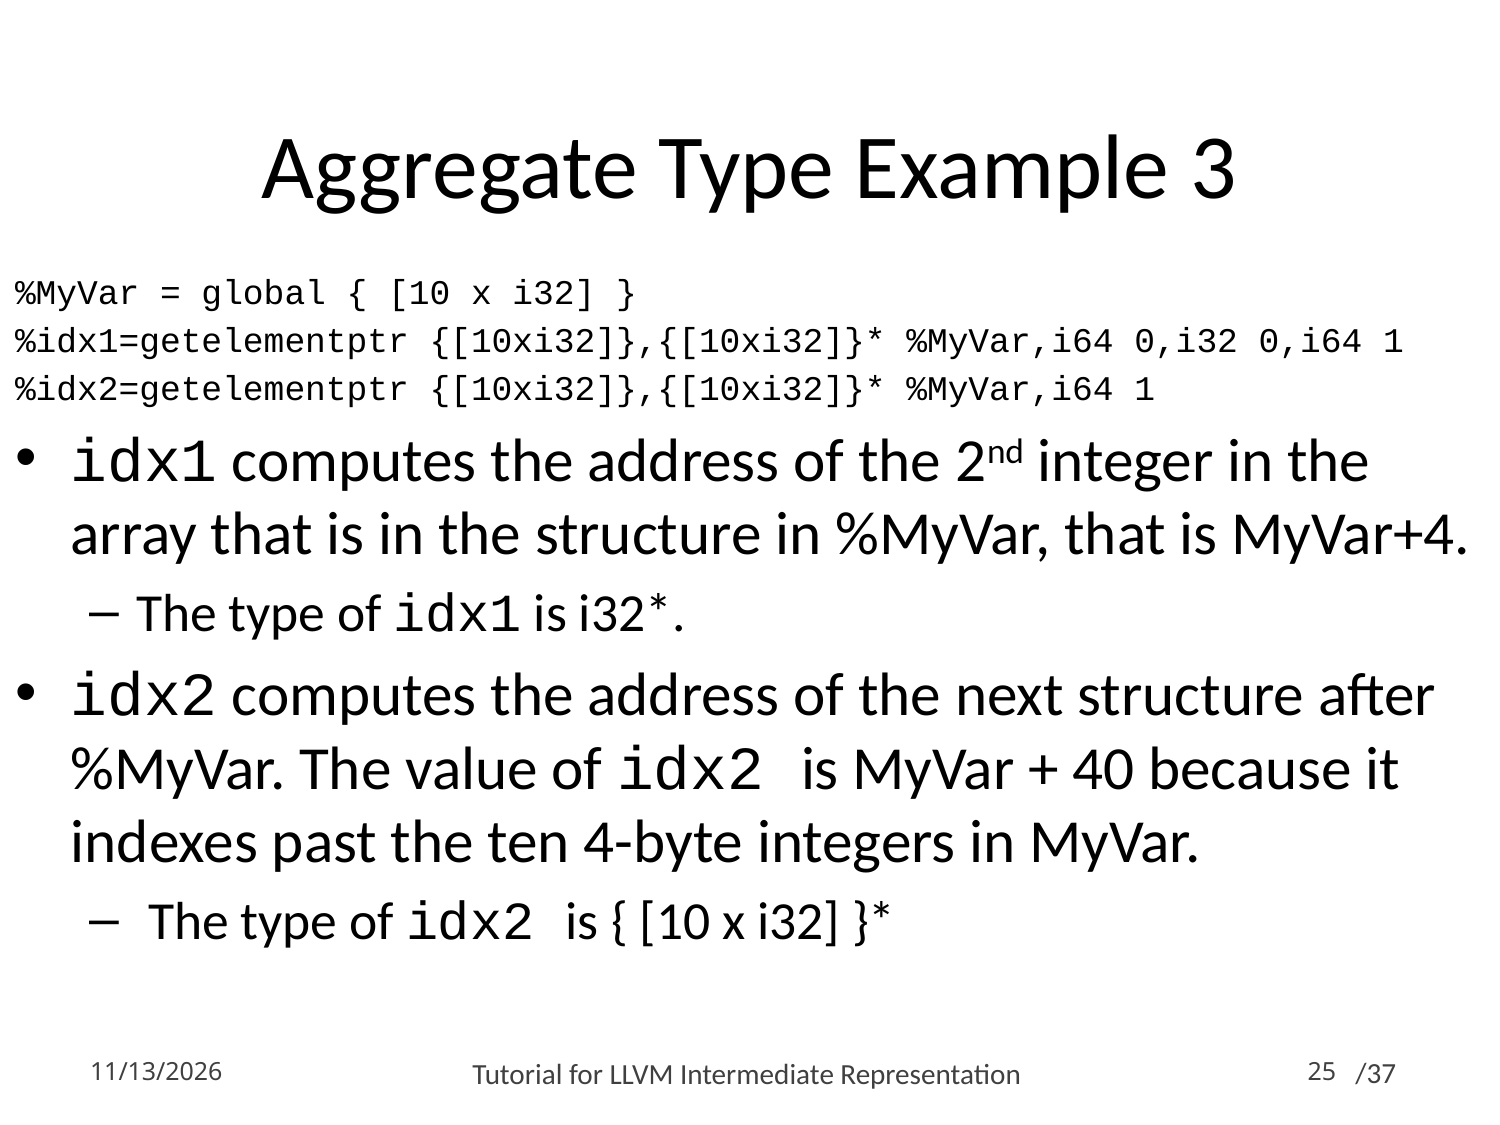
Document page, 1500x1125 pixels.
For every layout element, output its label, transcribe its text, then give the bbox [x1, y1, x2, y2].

slide_number 25 [1281, 1042, 1352, 1103]
title Aggregate Type Example 3 [75, 67, 1425, 256]
list %MyVar = global { [10 x i32] } %idx1=getelementptr {[10xi32]},{[10xi32]}* %MyVar,i64 0,i32 0,i64 1 %idx2=getelementptr {[10xi32]},{[10xi32]}* %MyVar,i64 1 idx1 computes the address of the 2nd integer in the array that is in the structure in %MyVar, that is MyVar+4. The type of idx1 is i32*. idx2 computes the address of the next structure after %MyVar. The value of idx2 is MyVar + 40 because it indexes past the ten 4-byte integers in MyVar. The type of idx2 is { [10 x i32] }* [0, 262, 1500, 1005]
footer Tutorial for LLVM Intermediate Representation [240, 1042, 1260, 1103]
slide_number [75, 1042, 240, 1103]
